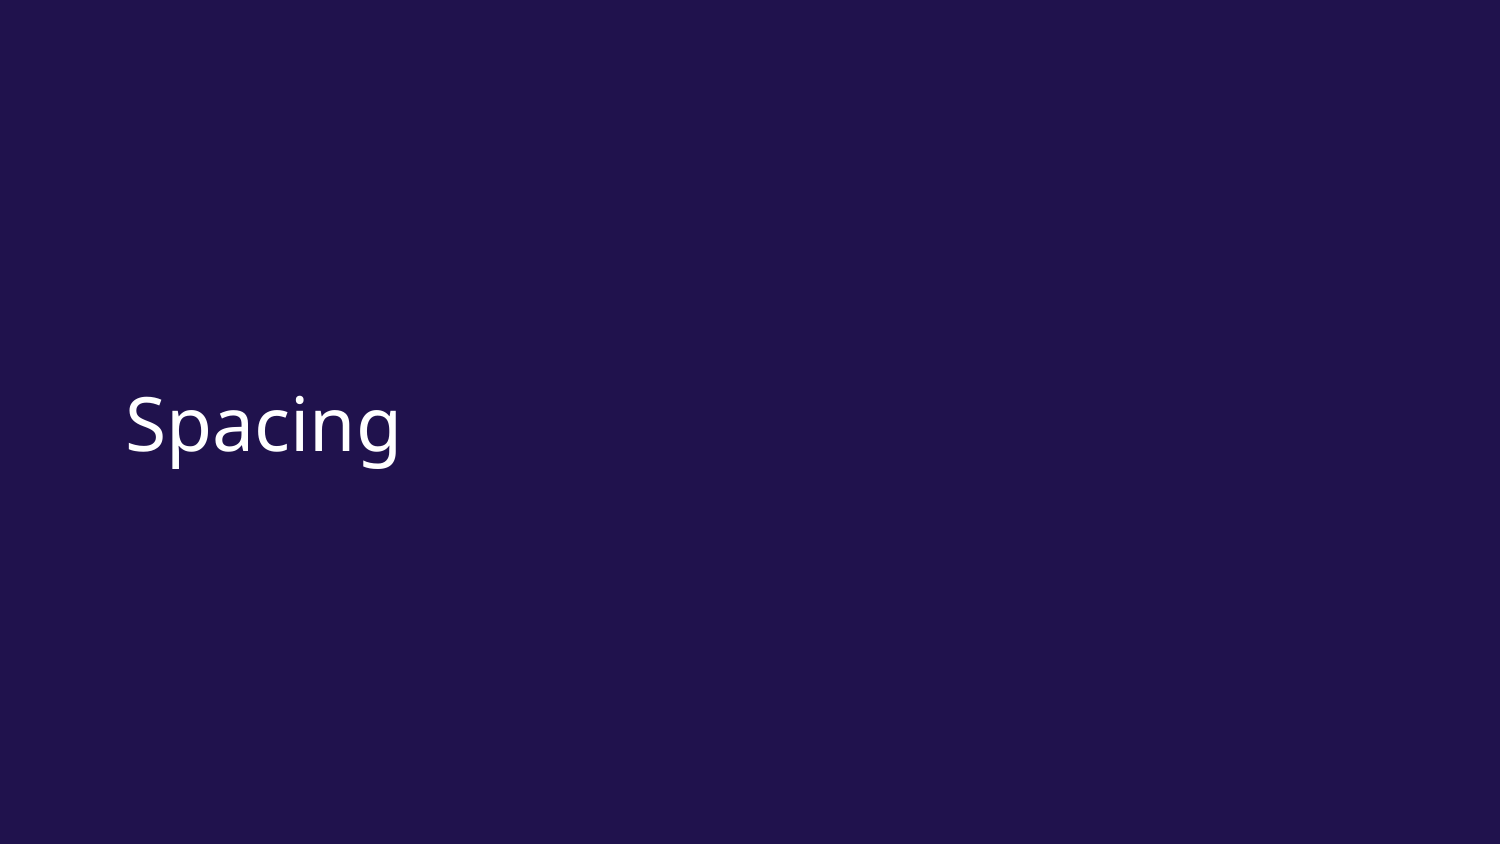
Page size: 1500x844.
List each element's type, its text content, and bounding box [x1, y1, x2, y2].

title Spacing [110, 351, 1399, 493]
